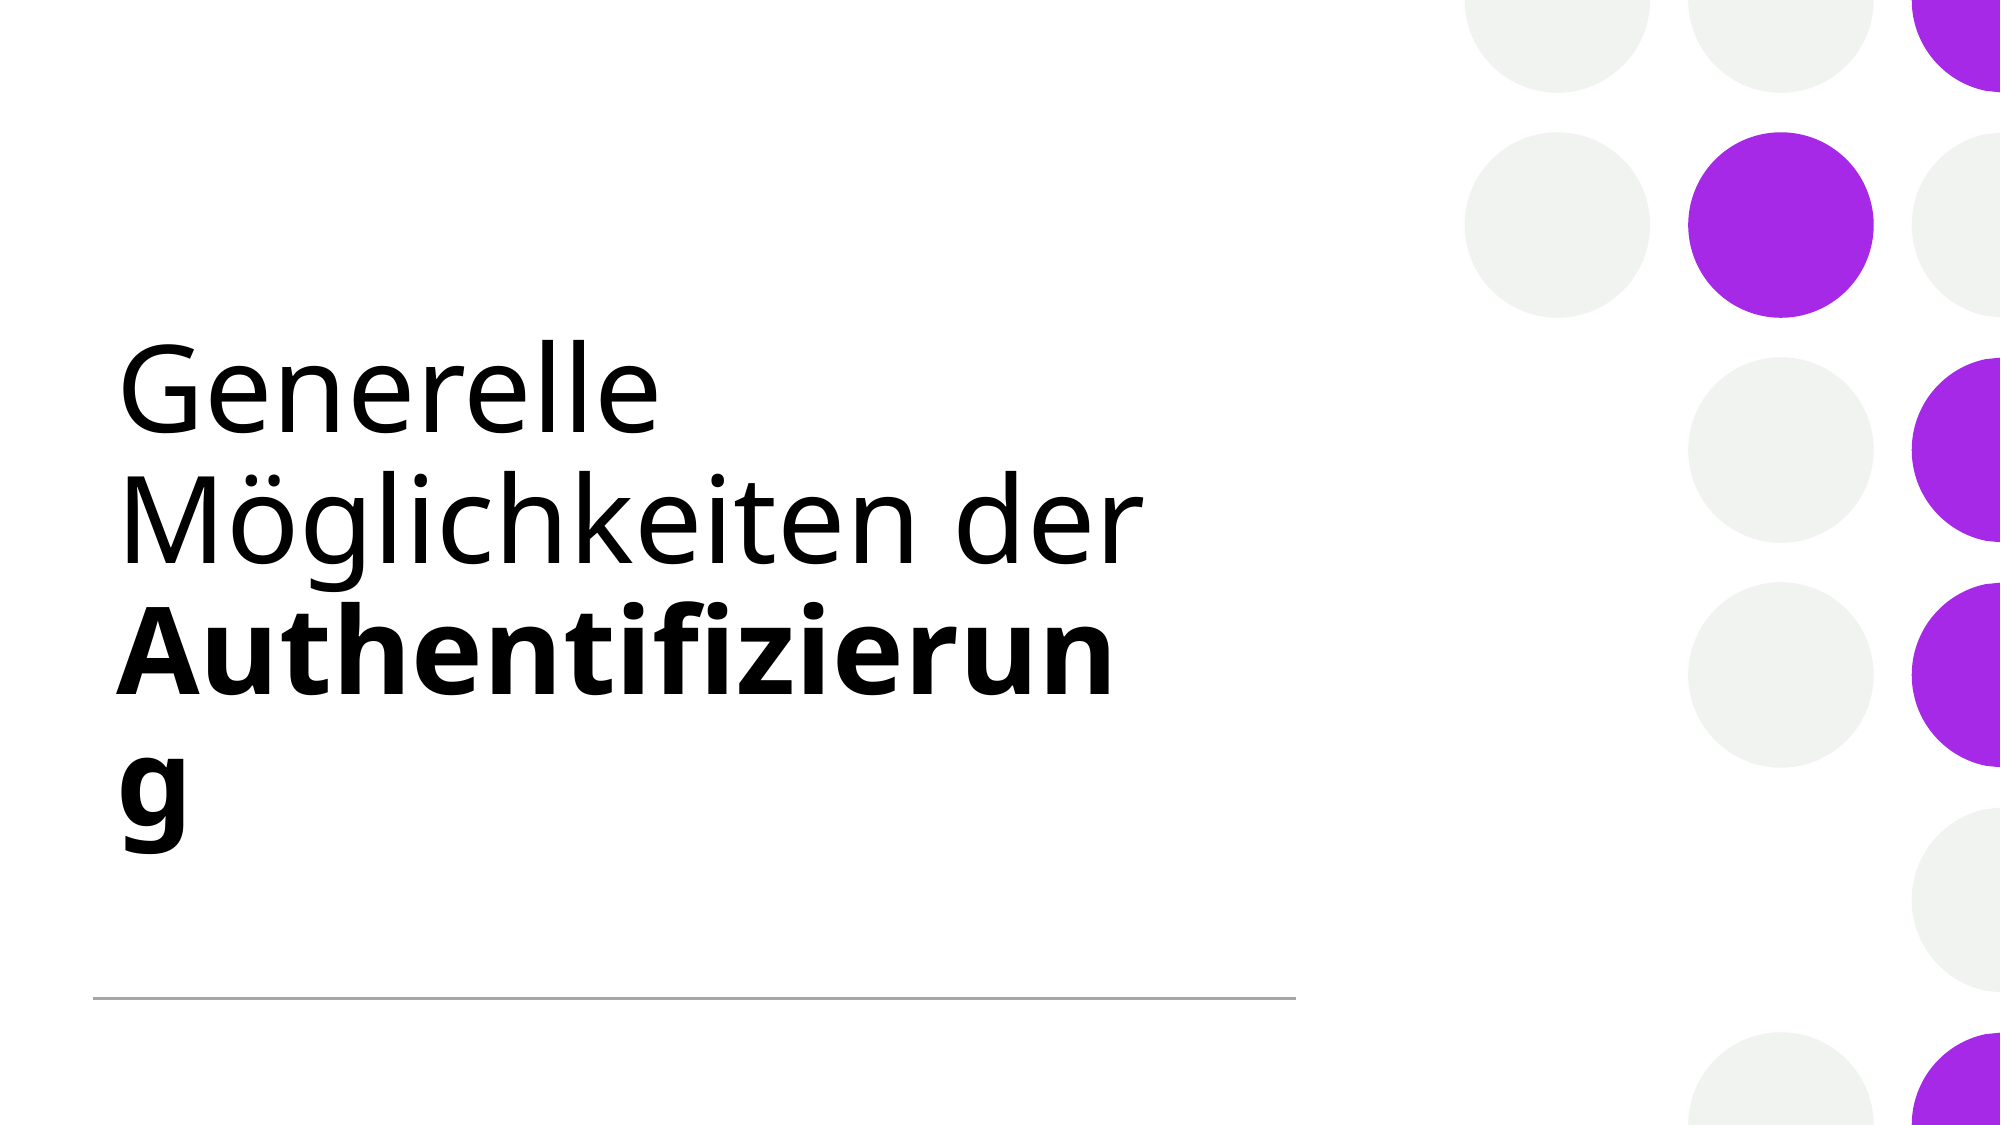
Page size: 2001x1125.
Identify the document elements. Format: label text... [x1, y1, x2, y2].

title Generelle Möglichkeiten der Authentifizierung [101, 320, 1165, 985]
